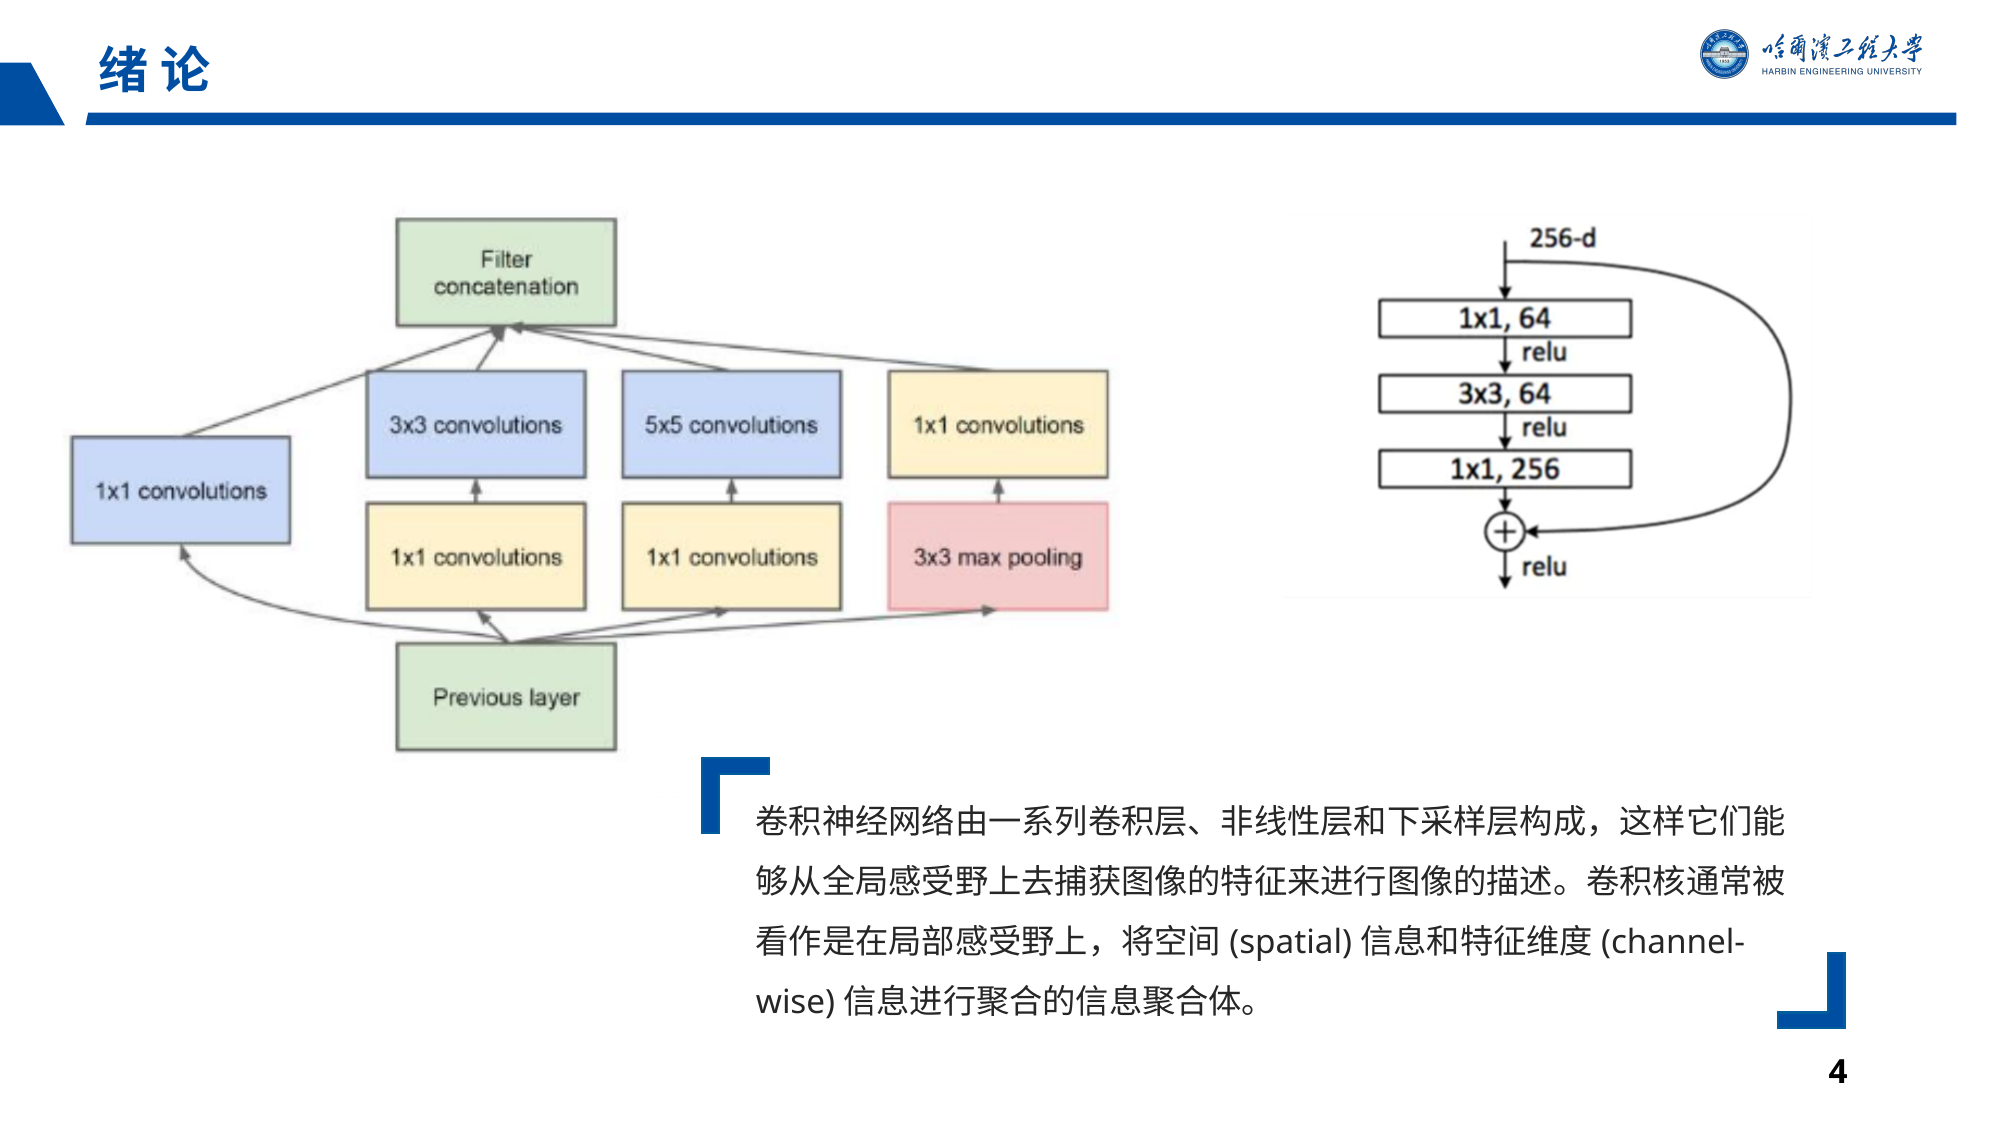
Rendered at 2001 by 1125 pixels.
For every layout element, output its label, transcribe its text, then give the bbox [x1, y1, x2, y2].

text_box 卷积神经网络由一系列卷积层、非线性层和下采样层构成，这样它们能够从全局感受野上去捕获图像的特征来进行图像的描述。卷积核通常被看作是在局部感受野上，将空间(spatial)信息和特征维度(channel-wise)信息进行聚合的信息聚合体。 [735, 770, 1831, 1031]
picture [1689, 21, 1933, 87]
text_box [0, 61, 67, 127]
text_box 绪论 [98, 37, 395, 101]
slide_number 4 [1412, 1042, 1863, 1103]
text_box [84, 111, 1958, 127]
text_box [1777, 952, 1846, 1029]
picture [46, 165, 1141, 798]
picture [1282, 214, 1812, 609]
text_box [701, 798, 720, 834]
